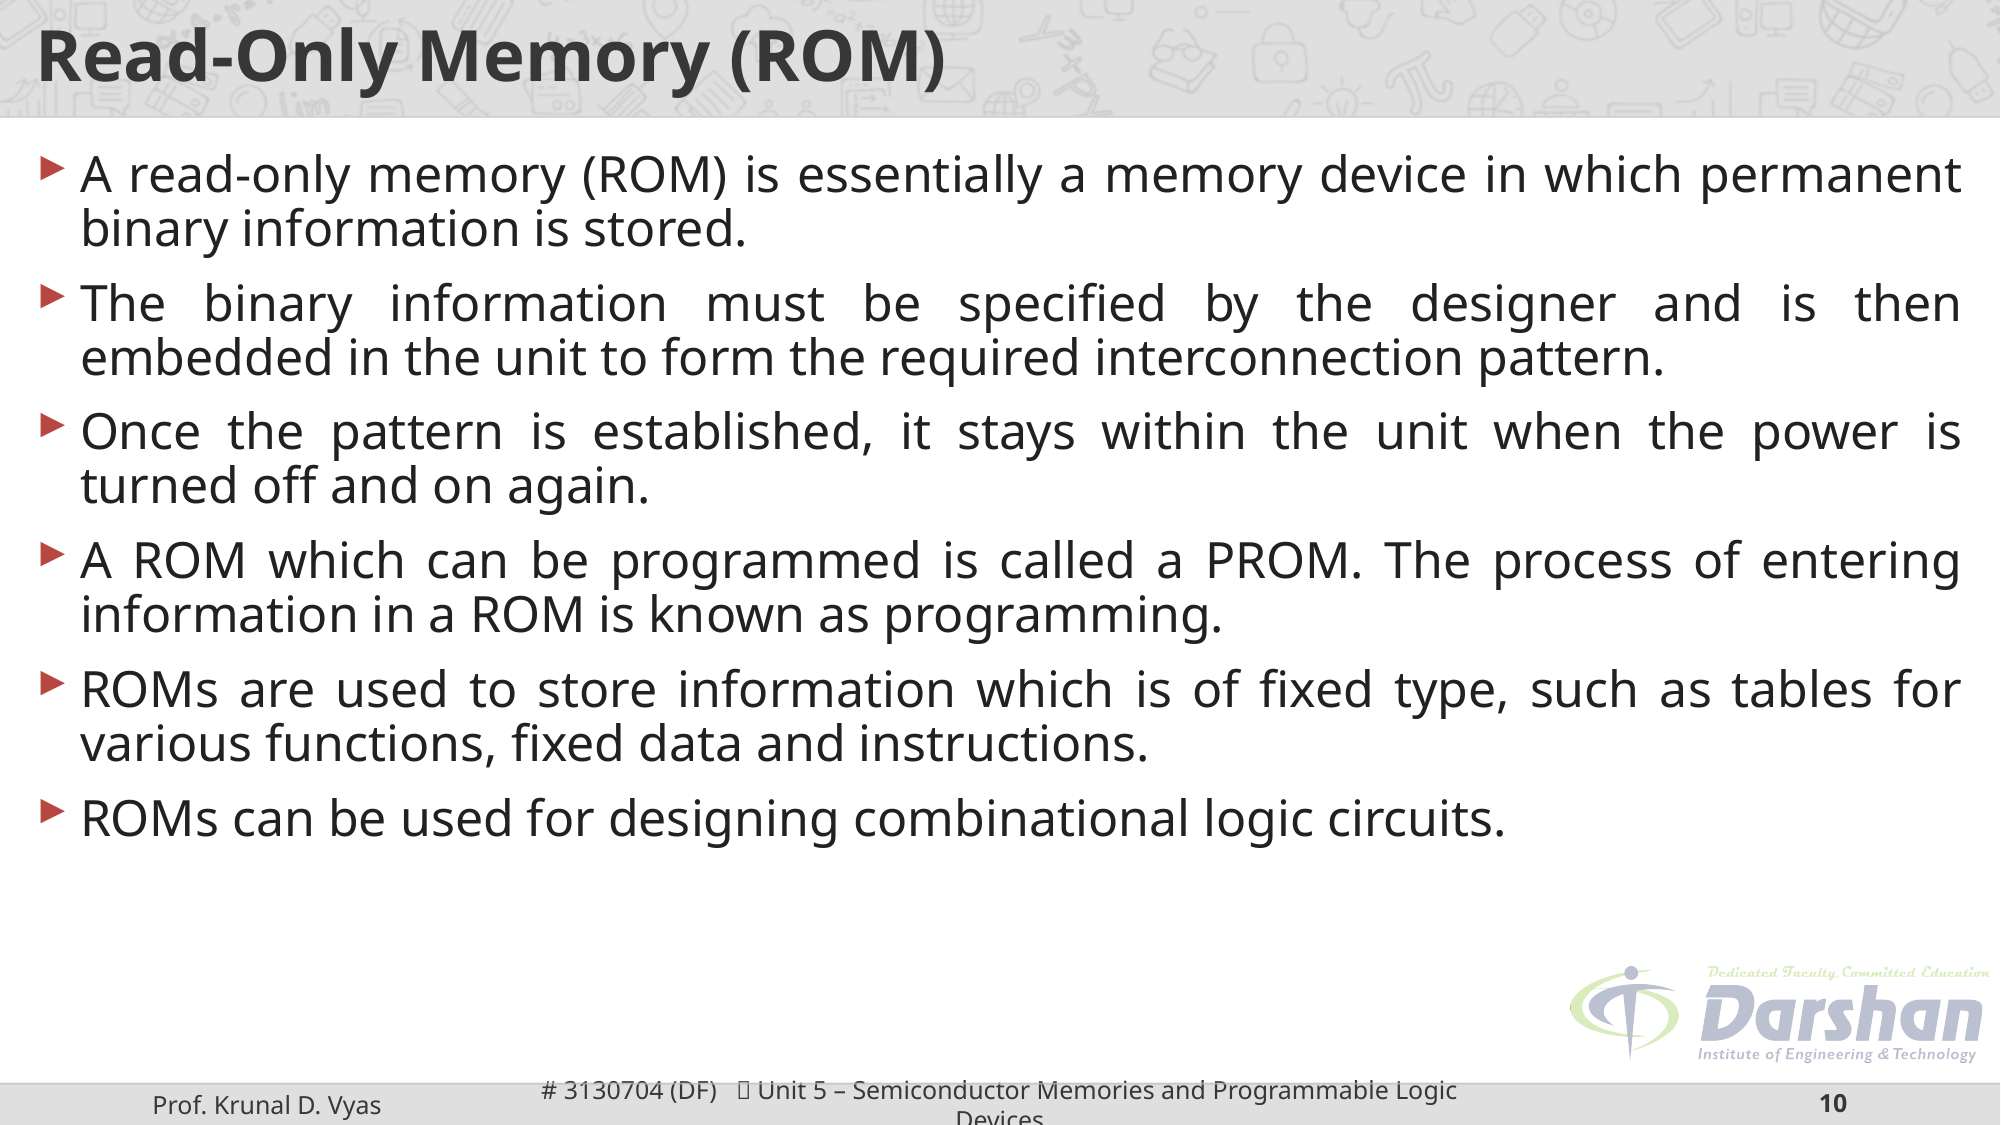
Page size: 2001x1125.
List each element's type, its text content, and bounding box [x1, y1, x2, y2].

title Read-Only Memory (ROM) [0, 0, 2000, 117]
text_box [1570, 966, 1990, 1063]
list A read-only memory (ROM) is essentially a memory device in which permanent binary information is stored. The binary information must be specified by the designer and is then embedded in the unit to form the required interconnection pattern. Once the pattern is established, it stays within the unit when the power is turned off and on again. A ROM which can be programmed is called a PROM. The process of entering information in a ROM is known as programming. ROMs are used to store information which is of fixed type, such as tables for various functions, fixed data and instructions. ROMs can be used for designing combinational logic circuits. [21, 141, 1979, 1059]
